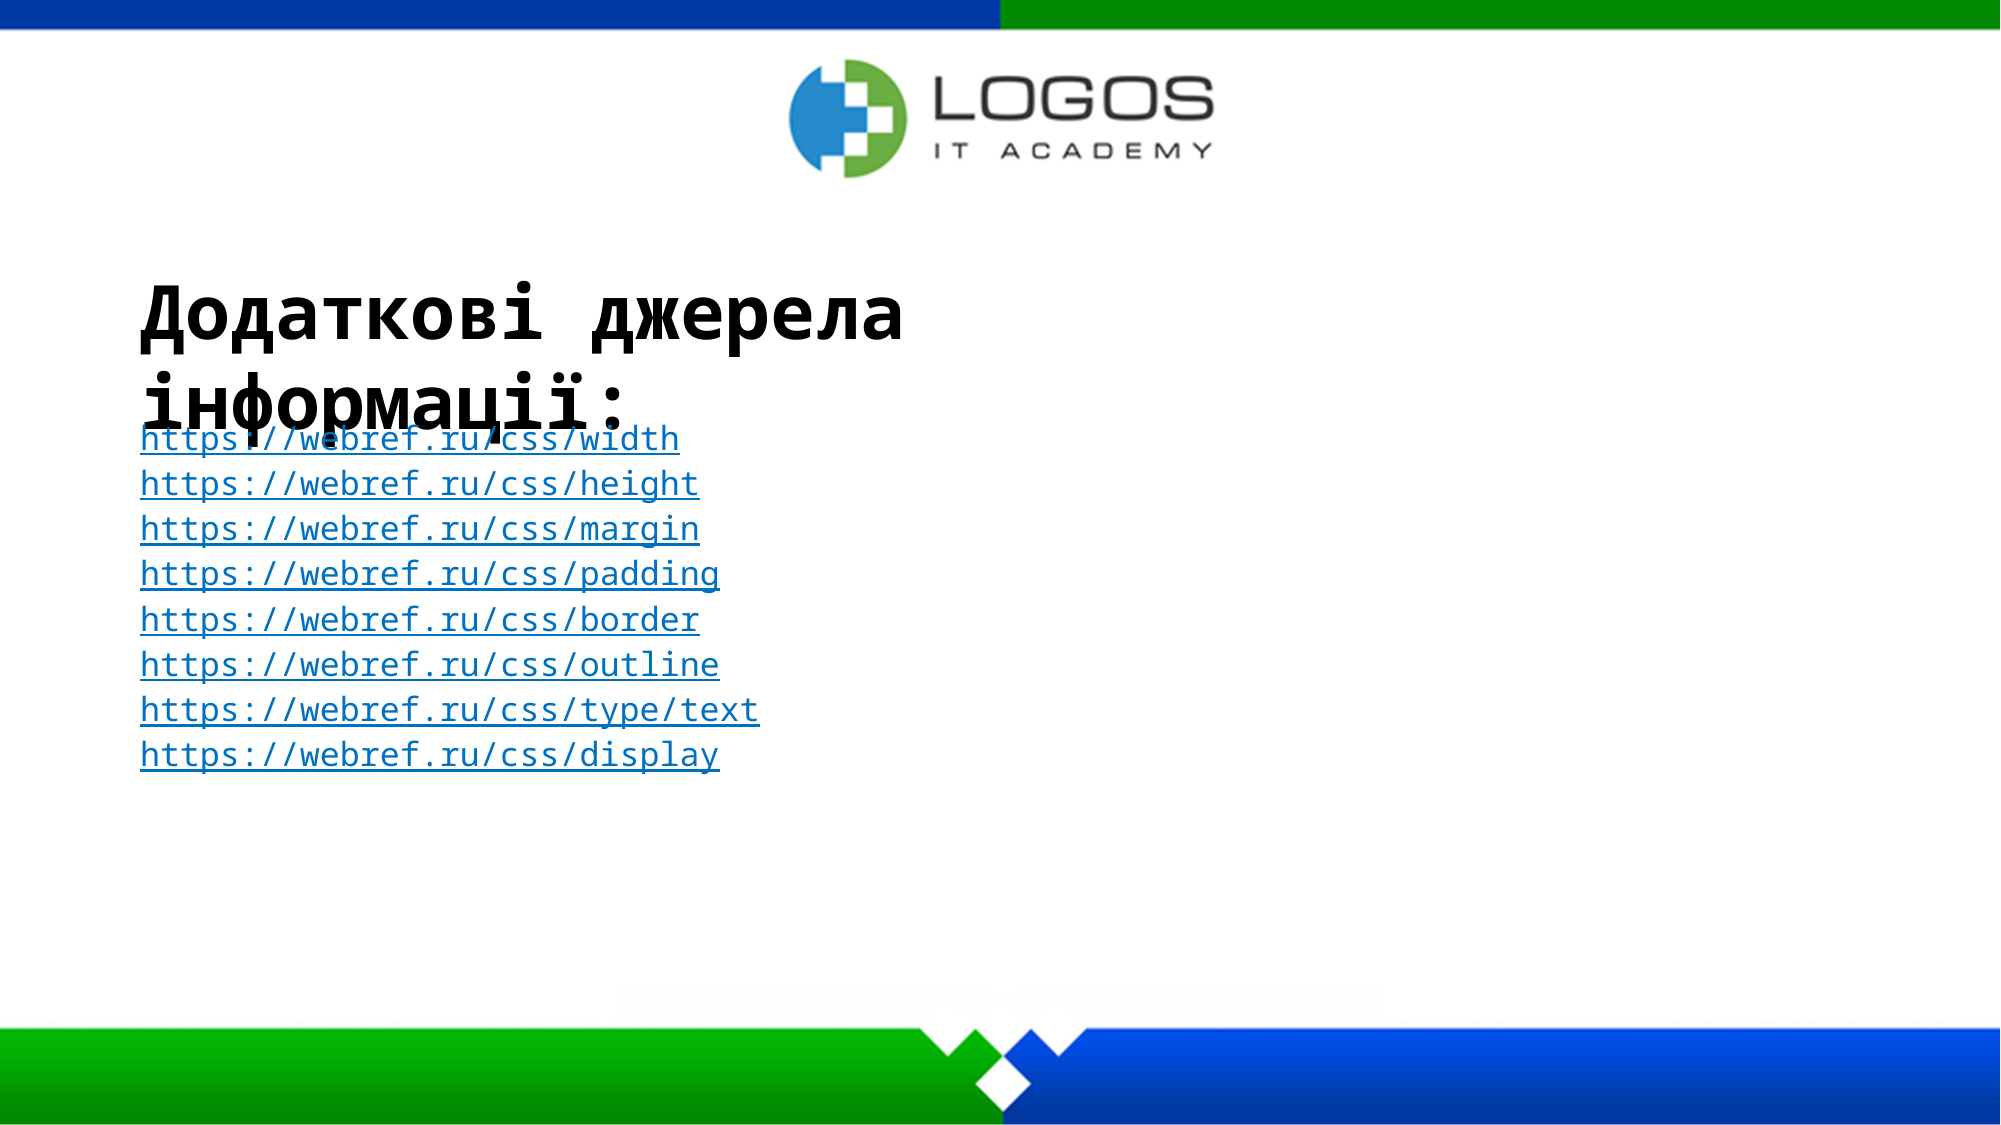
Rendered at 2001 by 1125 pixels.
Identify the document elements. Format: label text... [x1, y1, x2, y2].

picture [0, 0, 2001, 1125]
text_box Додаткові джерела інформації: [125, 256, 1394, 409]
text_box https://webref.ru/css/width https://webref.ru/css/height https://webref.ru/css/margin https://webref.ru/css/padding https://webref.ru/css/border https://webref.ru/css/outline https://webref.ru/css/type/text https://webref.ru/css/display [125, 409, 1610, 832]
